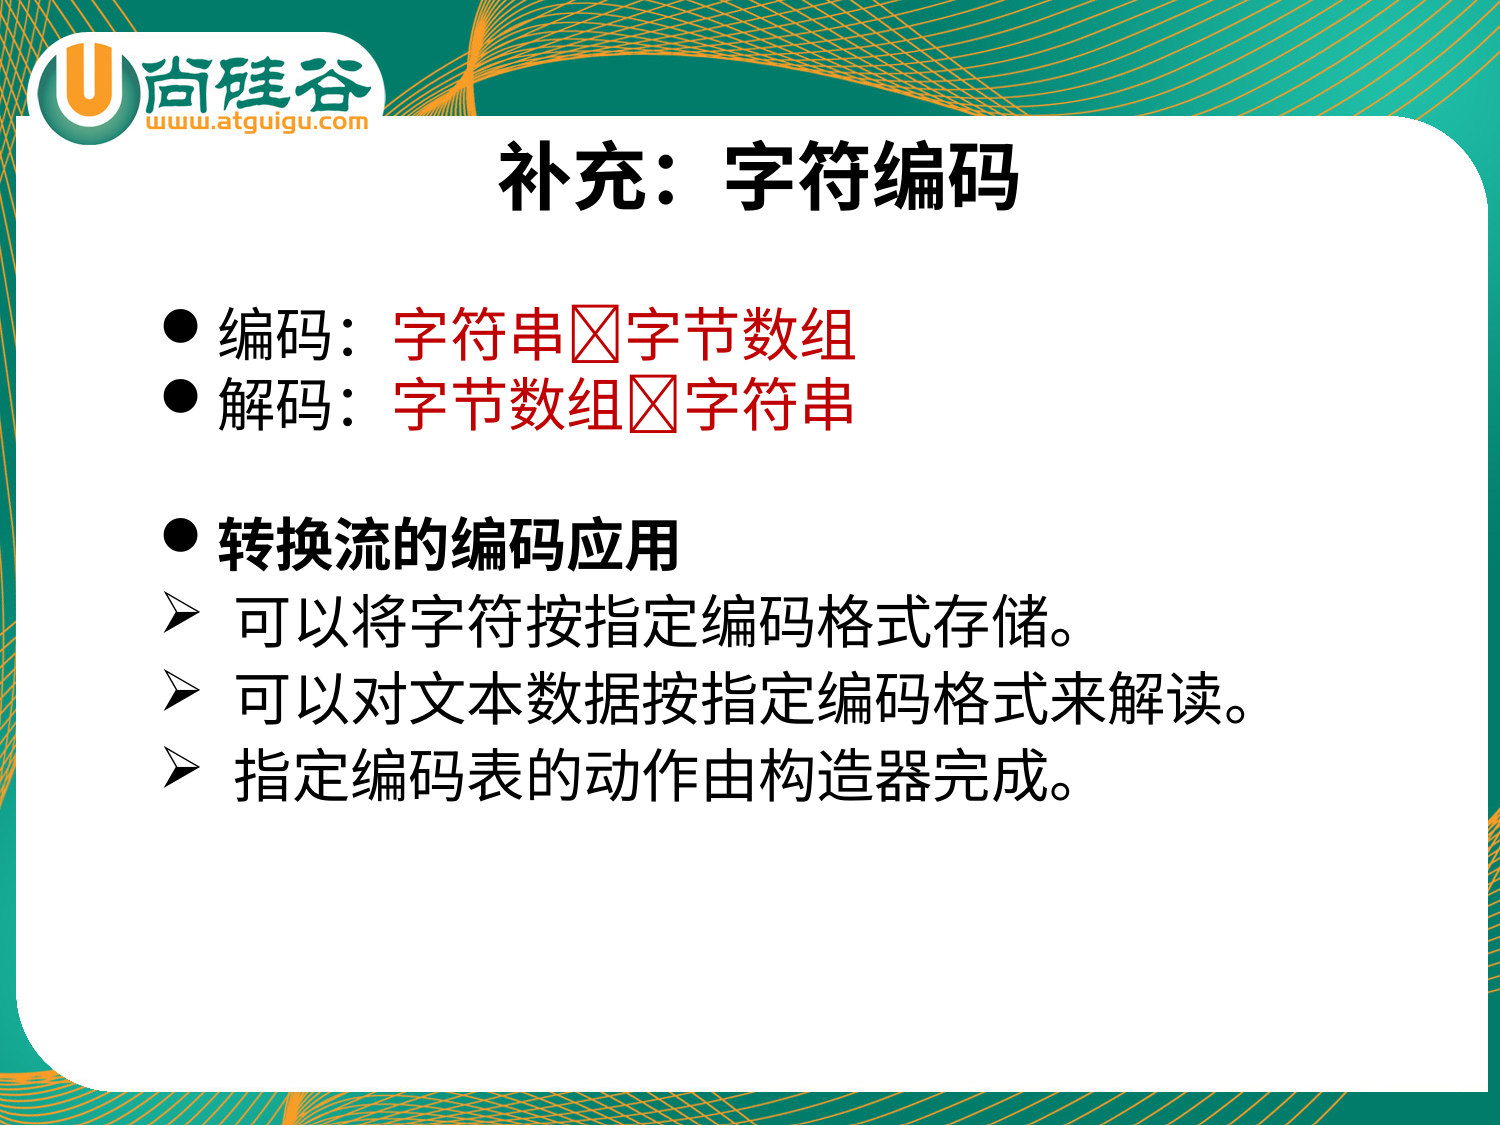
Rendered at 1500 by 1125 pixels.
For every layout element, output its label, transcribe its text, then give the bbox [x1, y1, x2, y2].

picture [0, 0, 1500, 1125]
text_box 编码：字符串字节数组 解码：字节数组字符串 转换流的编码应用 可以将字符按指定编码格式存储。 可以对文本数据按指定编码格式来解读。 指定编码表的动作由构造器完成。 [144, 290, 1338, 817]
text_box 补充：字符编码 [483, 122, 1133, 228]
